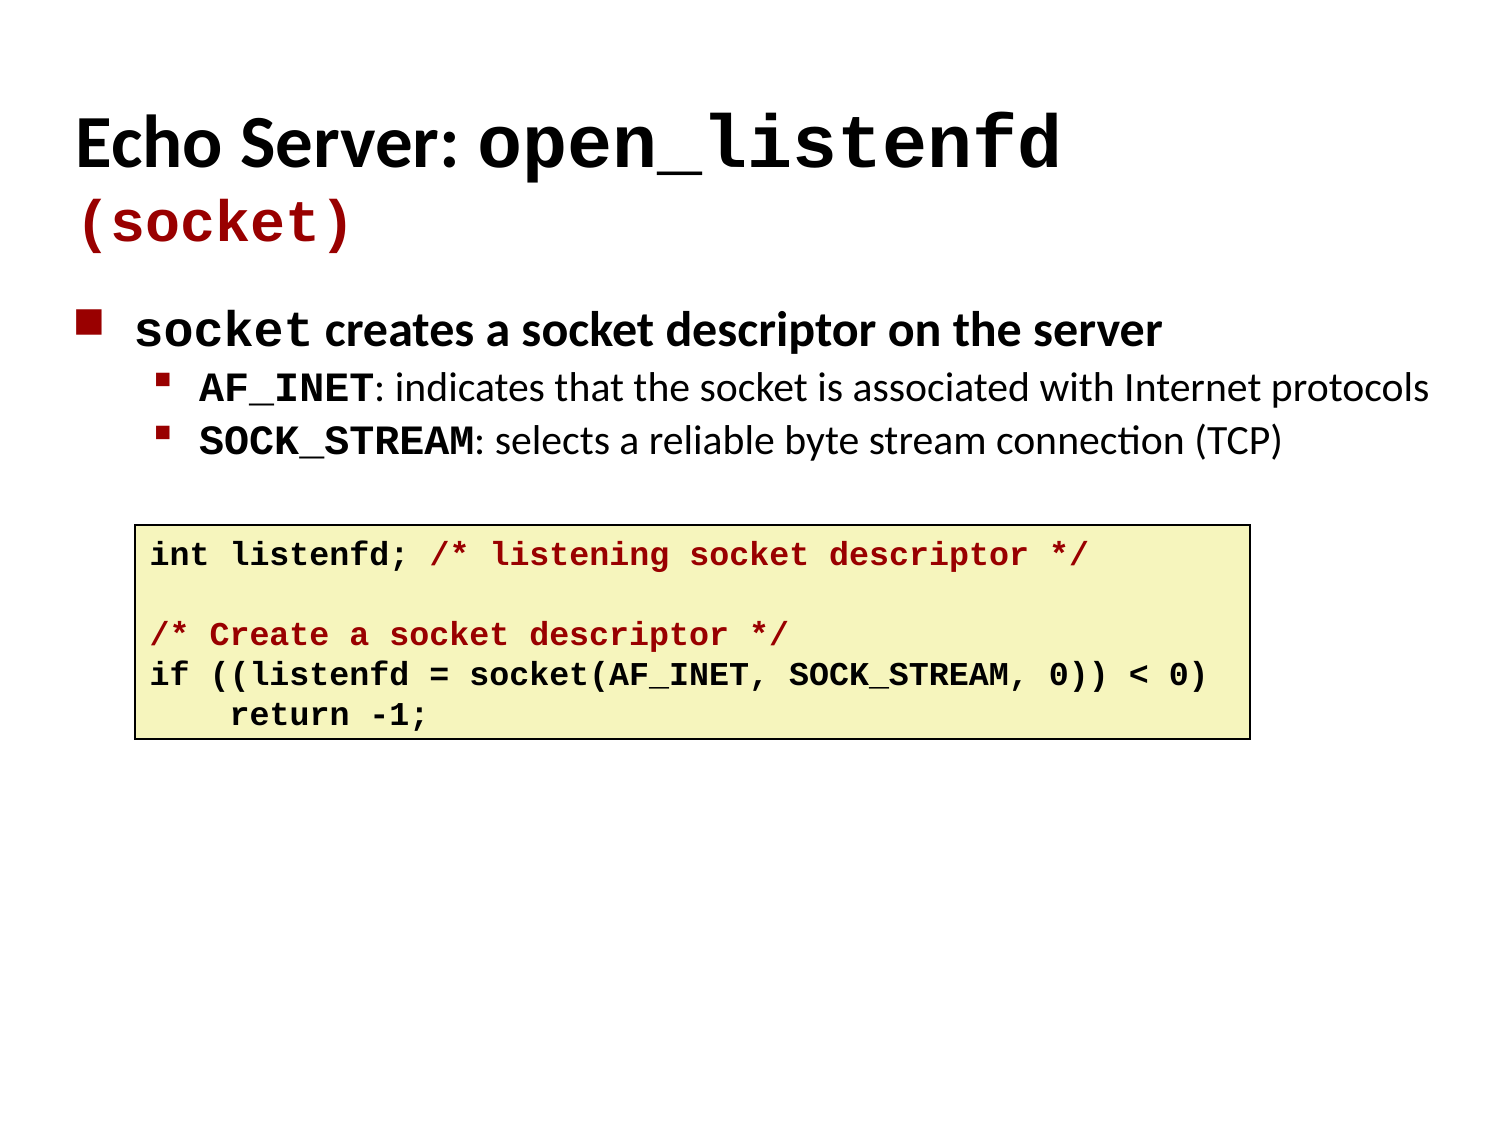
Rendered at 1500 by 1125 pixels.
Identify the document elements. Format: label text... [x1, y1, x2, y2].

title Echo Server: open_listenfd (socket) [60, 82, 1338, 263]
text_box int listenfd; /* listening socket descriptor */ /* Create a socket descriptor */ if ((listenfd = socket(AF_INET, SOCK_STREAM, 0)) < 0) return -1; [134, 524, 1250, 740]
list socket creates a socket descriptor on the server AF_INET: indicates that the socket is associated with Internet protocols SOCK_STREAM: selects a reliable byte stream connection (TCP) [62, 298, 1500, 538]
